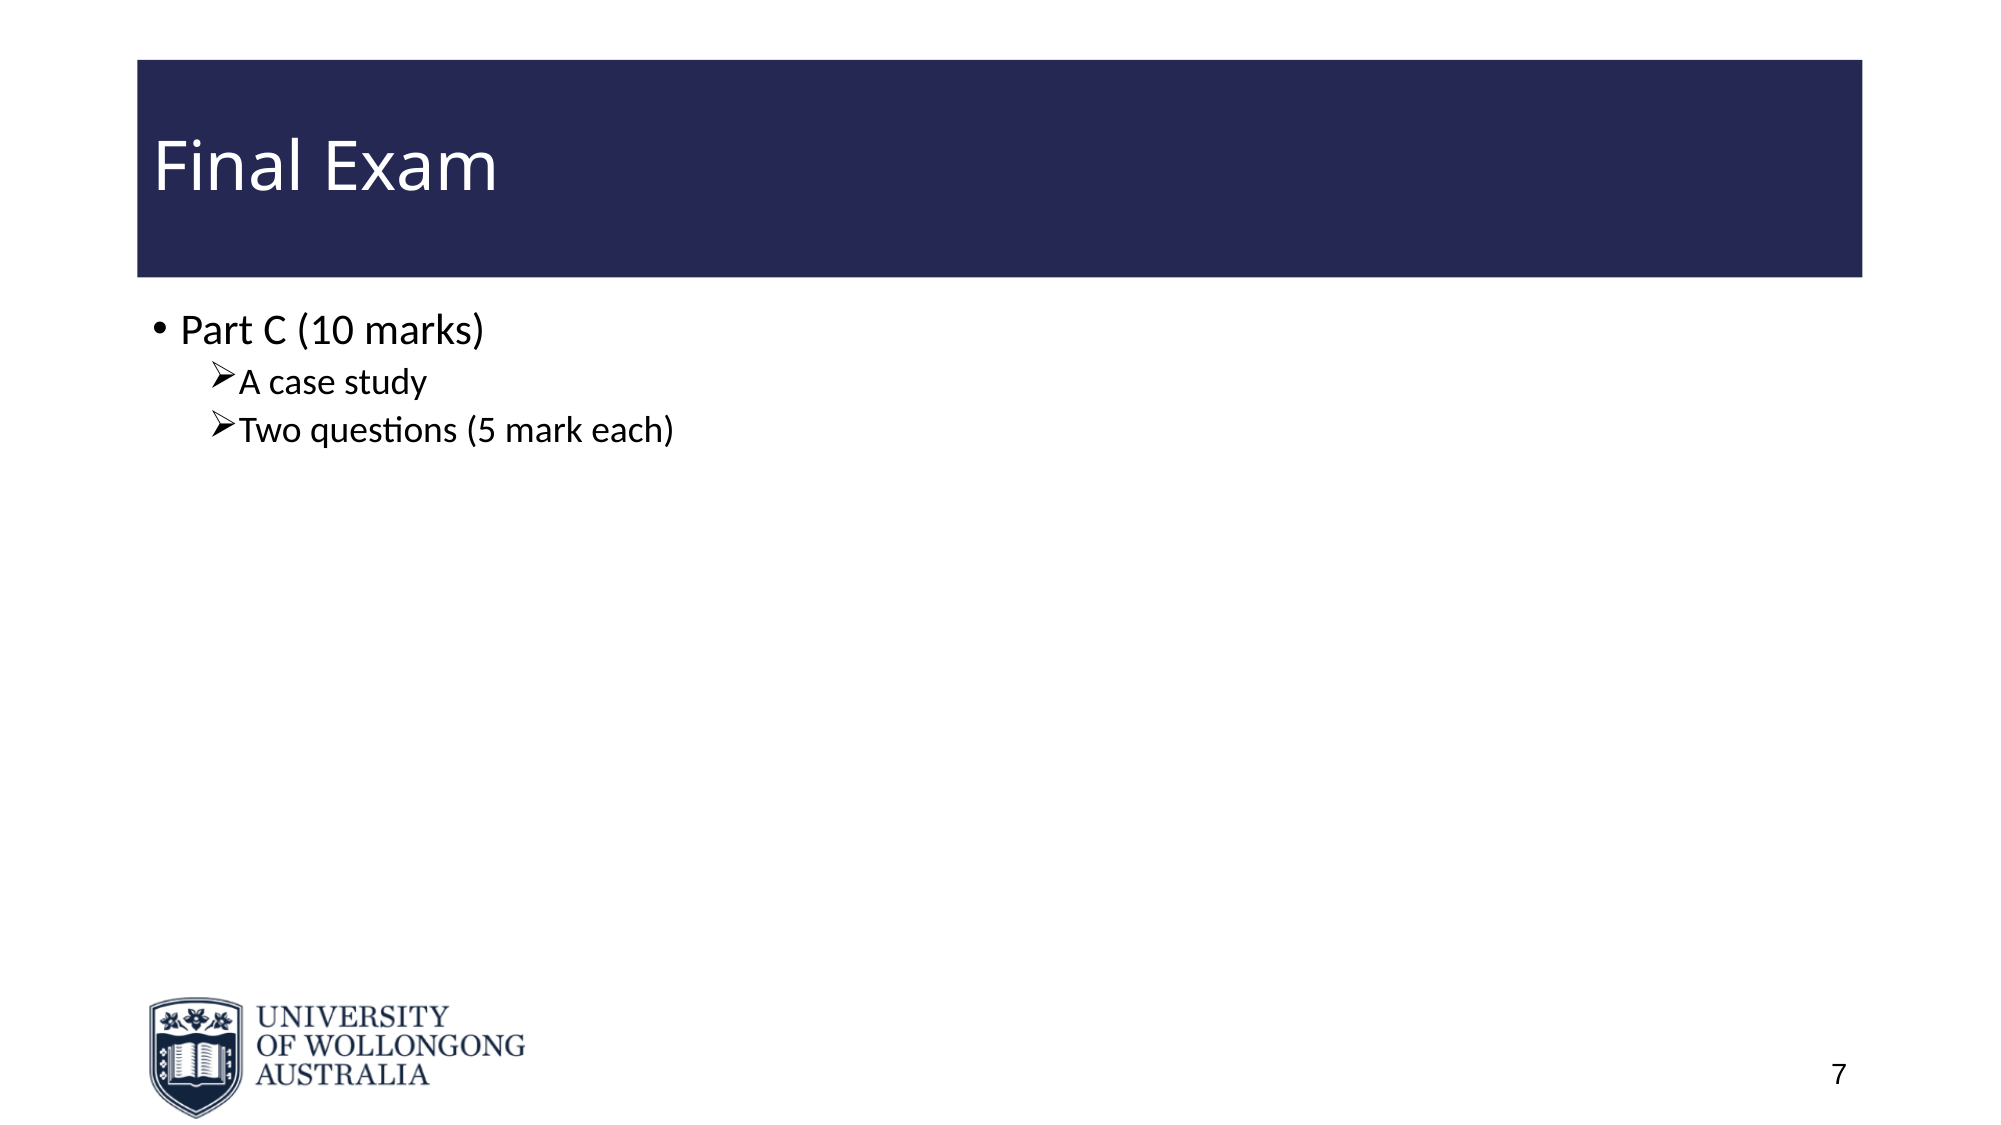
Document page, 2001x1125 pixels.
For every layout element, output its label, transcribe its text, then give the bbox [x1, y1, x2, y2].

picture [137, 1014, 548, 1125]
list Part C (10 marks) A case study Two questions (5 mark each) [137, 299, 1863, 1014]
title Final Exam [137, 59, 1863, 278]
slide_number 7 [1412, 1042, 1863, 1103]
